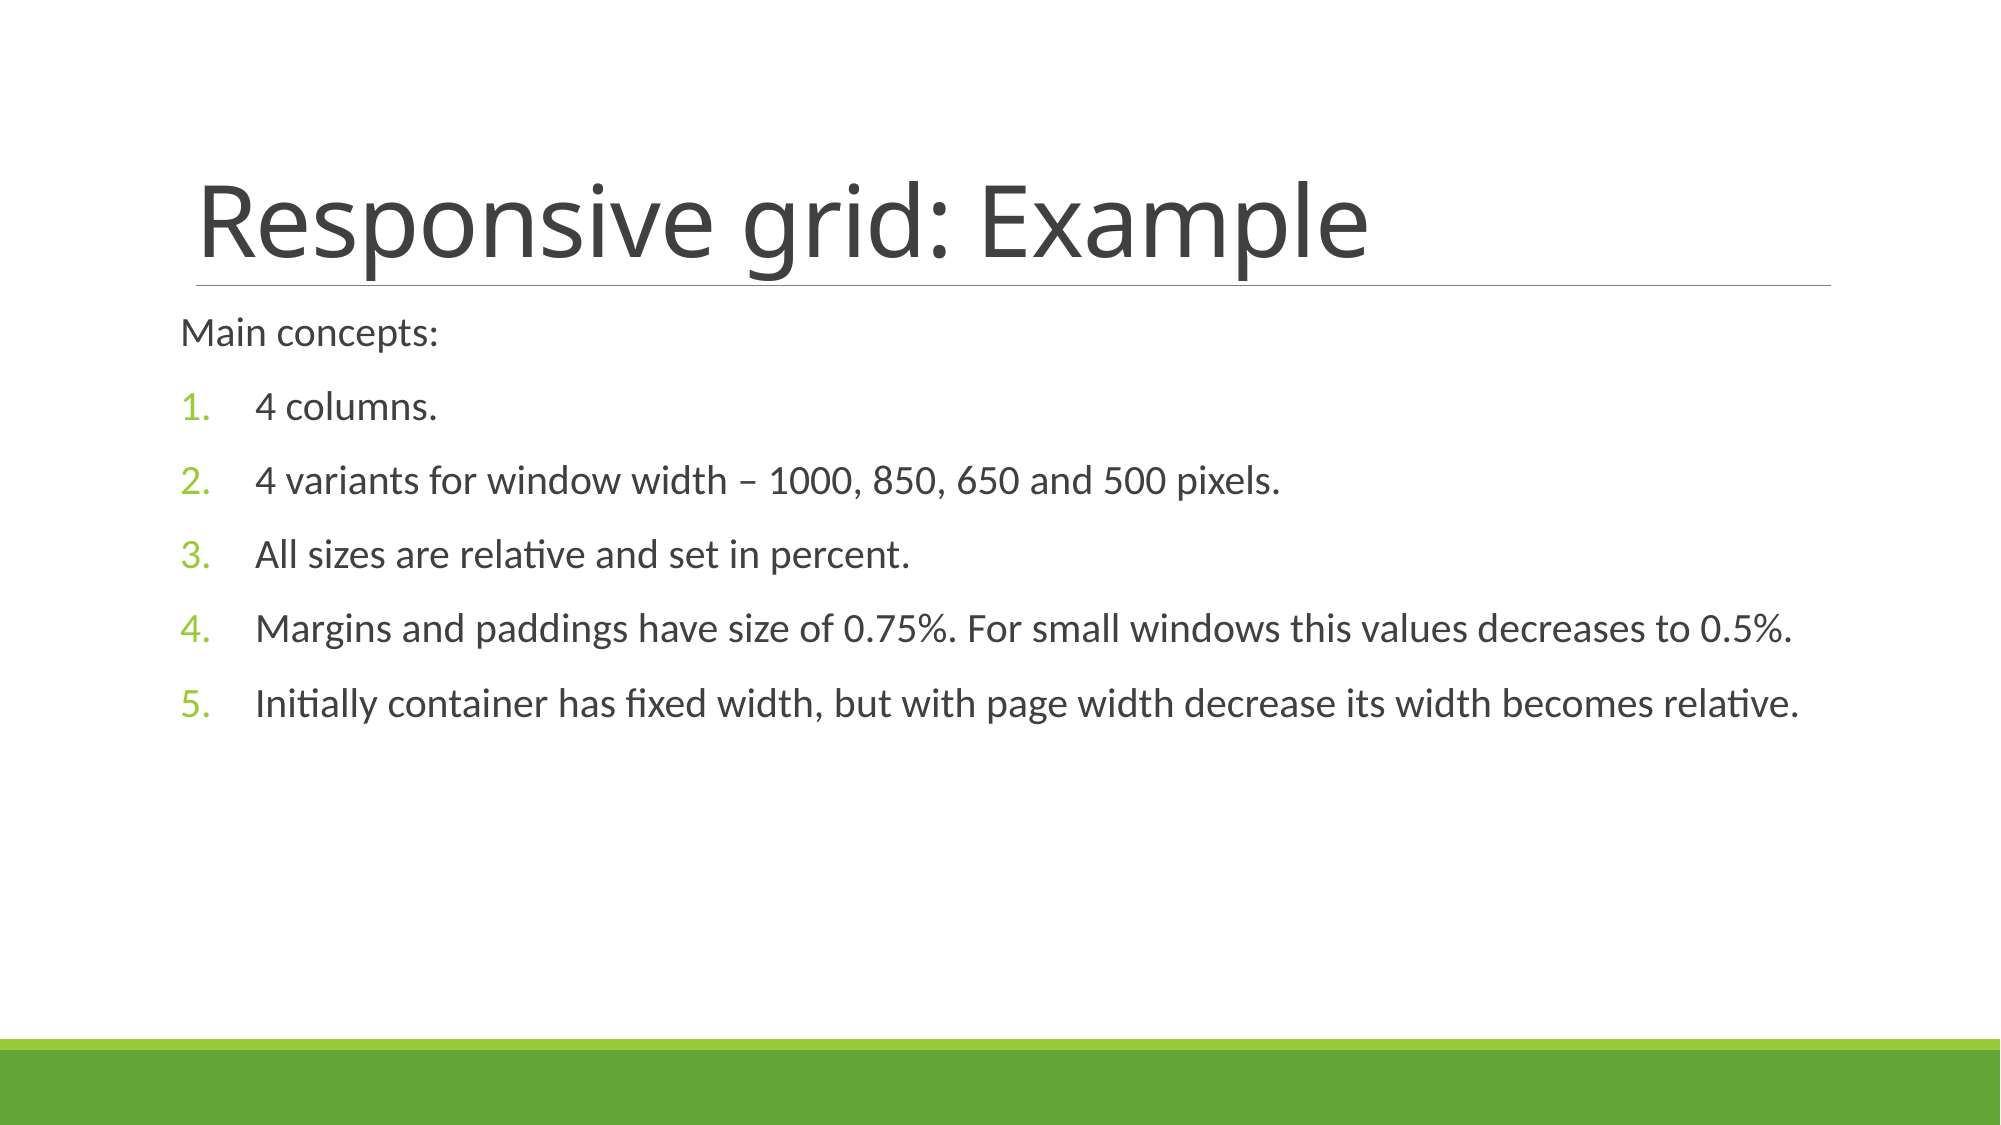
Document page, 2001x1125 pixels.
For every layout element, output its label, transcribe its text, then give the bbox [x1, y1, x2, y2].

list Main concepts: 4 columns. 4 variants for window width – 1000, 850, 650 and 500 pixels. All sizes are relative and set in percent. Margins and paddings have size of 0.75%. For small windows this values decreases to 0.5%. Initially container has fixed width, but with page width decrease its width becomes relative. [180, 302, 1830, 963]
title Responsive grid: Example [180, 47, 1830, 285]
